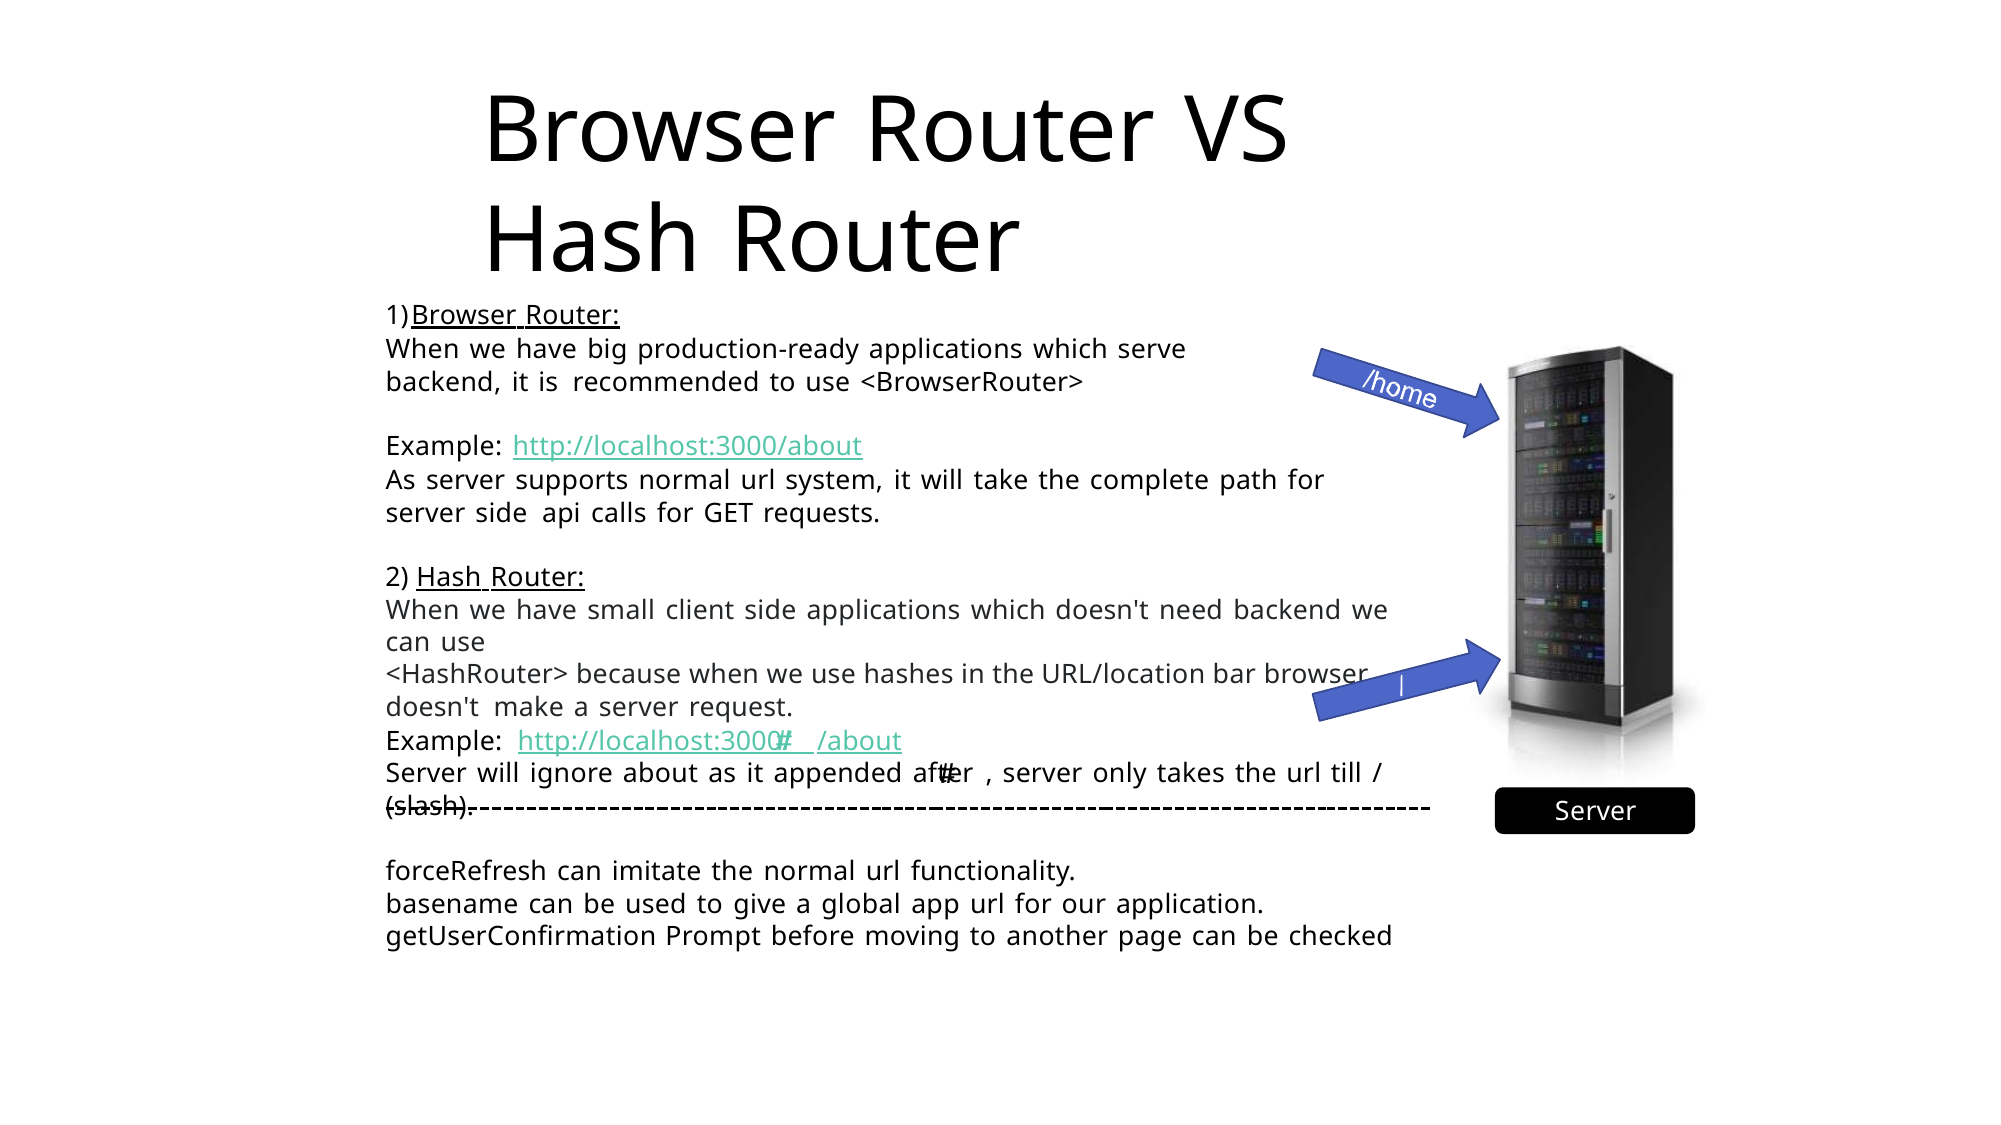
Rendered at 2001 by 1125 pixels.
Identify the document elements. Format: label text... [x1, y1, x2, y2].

picture [776, 730, 792, 750]
picture [939, 763, 956, 783]
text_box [385, 806, 1311, 810]
title Browser Router VS Hash Router [480, 68, 1520, 291]
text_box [1311, 345, 1708, 834]
text_box Browser Router: When we have big production-ready applications which serve backend, it is recommended to use <BrowserRouter> Example: http://localhost:3000/about As server supports normal url system, it will take the complete path for server side api calls for GET requests. Hash Router: When we have small client side applications which doesn't need backend we can use <HashRouter> because when we use hashes in the URL/location bar browser doesn't make a server request. [383, 295, 1423, 720]
text_box Example: http://localhost:3000/ /about Server will ignore about as it appended after , server only takes the url till / (slash). forceRefresh can imitate the normal url functionality. basename can be used to give a global app url for our application. getUserConfirmation Prompt before moving to another page can be checked [383, 720, 1427, 952]
